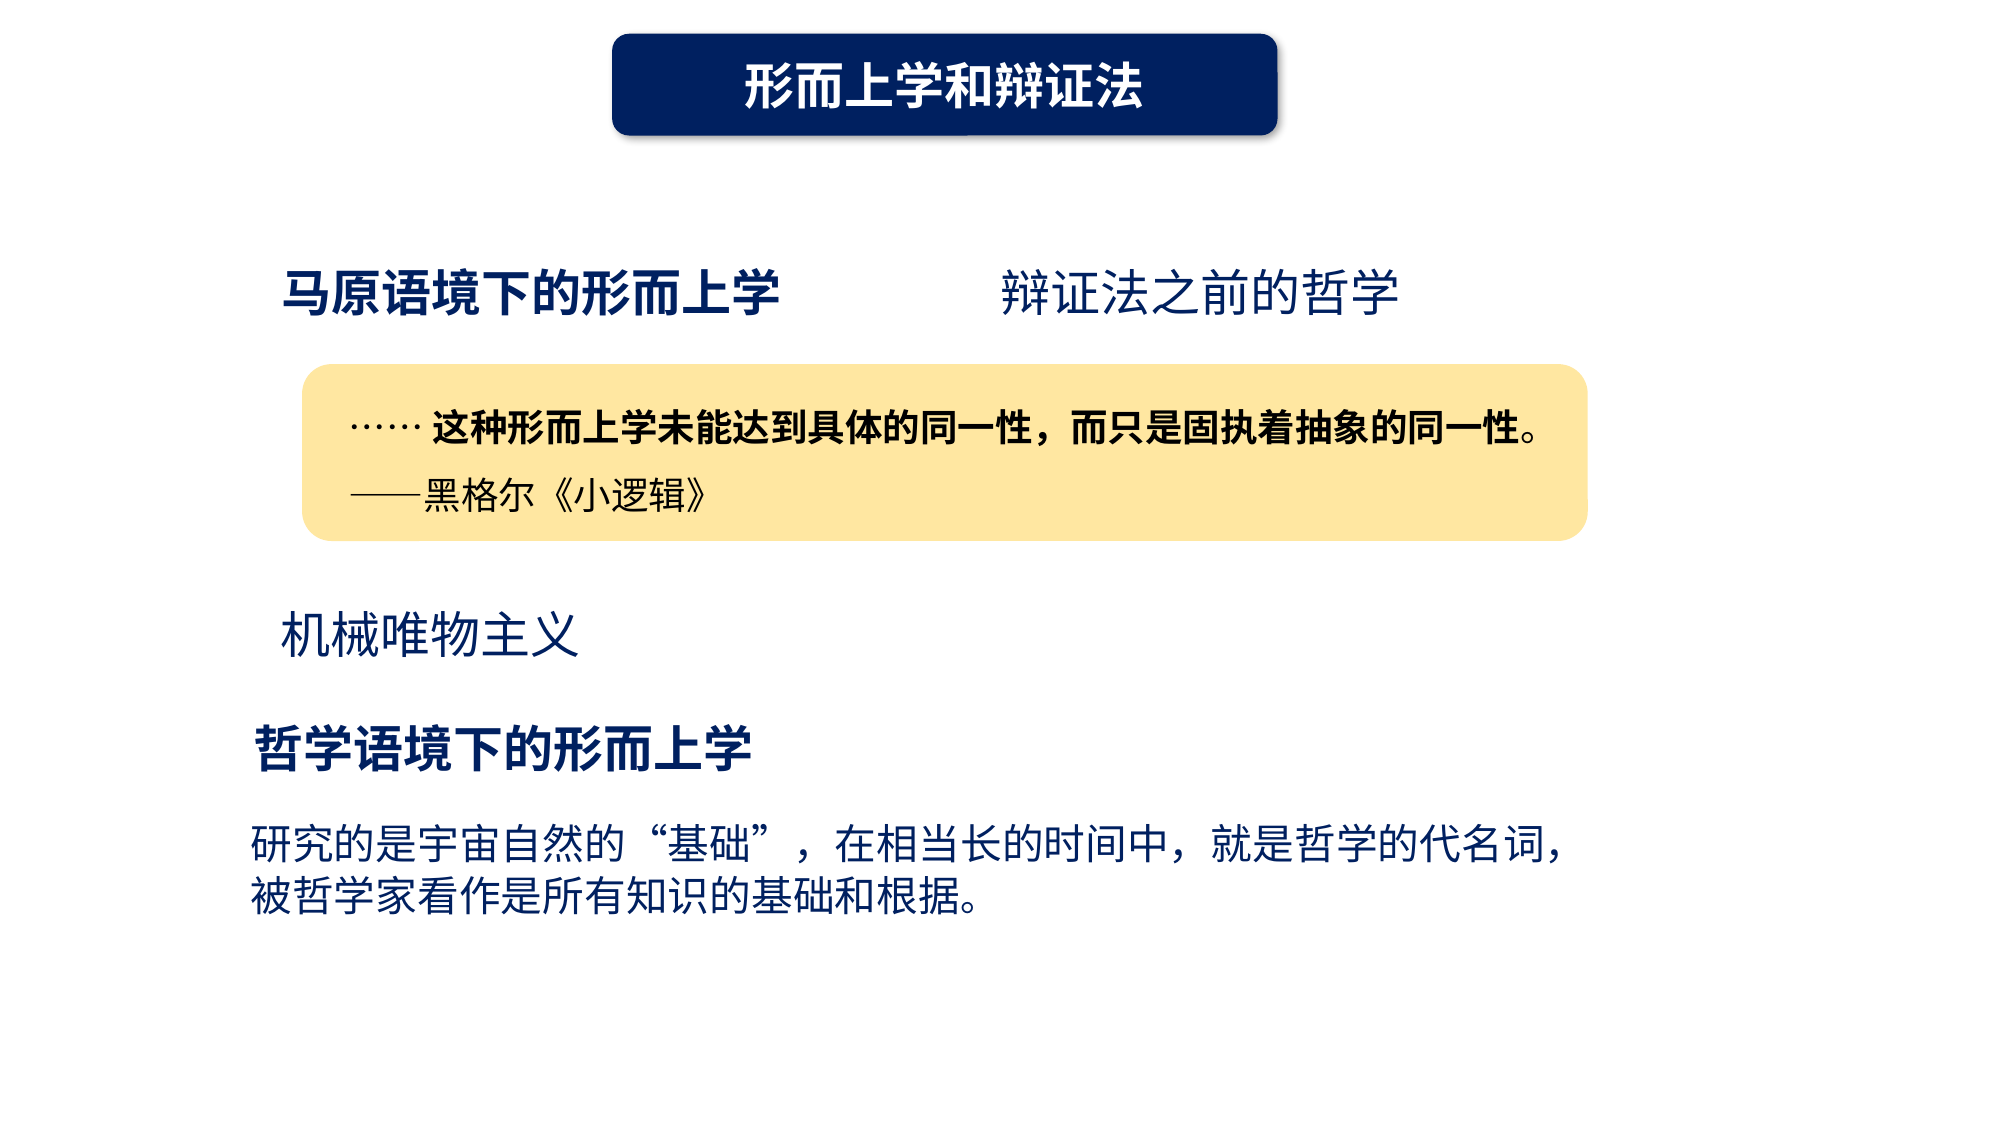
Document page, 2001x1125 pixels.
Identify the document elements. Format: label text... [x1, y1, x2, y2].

text_box 哲学语境下的形而上学 [238, 697, 769, 785]
text_box 研究的是宇宙自然的“基础”，在相当长的时间中，就是哲学的代名词，被哲学家看作是所有知识的基础和根据。 [235, 808, 1619, 928]
text_box 马原语境下的形而上学 [266, 242, 797, 329]
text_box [302, 364, 1588, 541]
text_box 辩证法之前的哲学 [985, 242, 1416, 329]
text_box 机械唯物主义 [265, 583, 596, 671]
text_box 形而上学和辩证法 [611, 33, 1279, 137]
